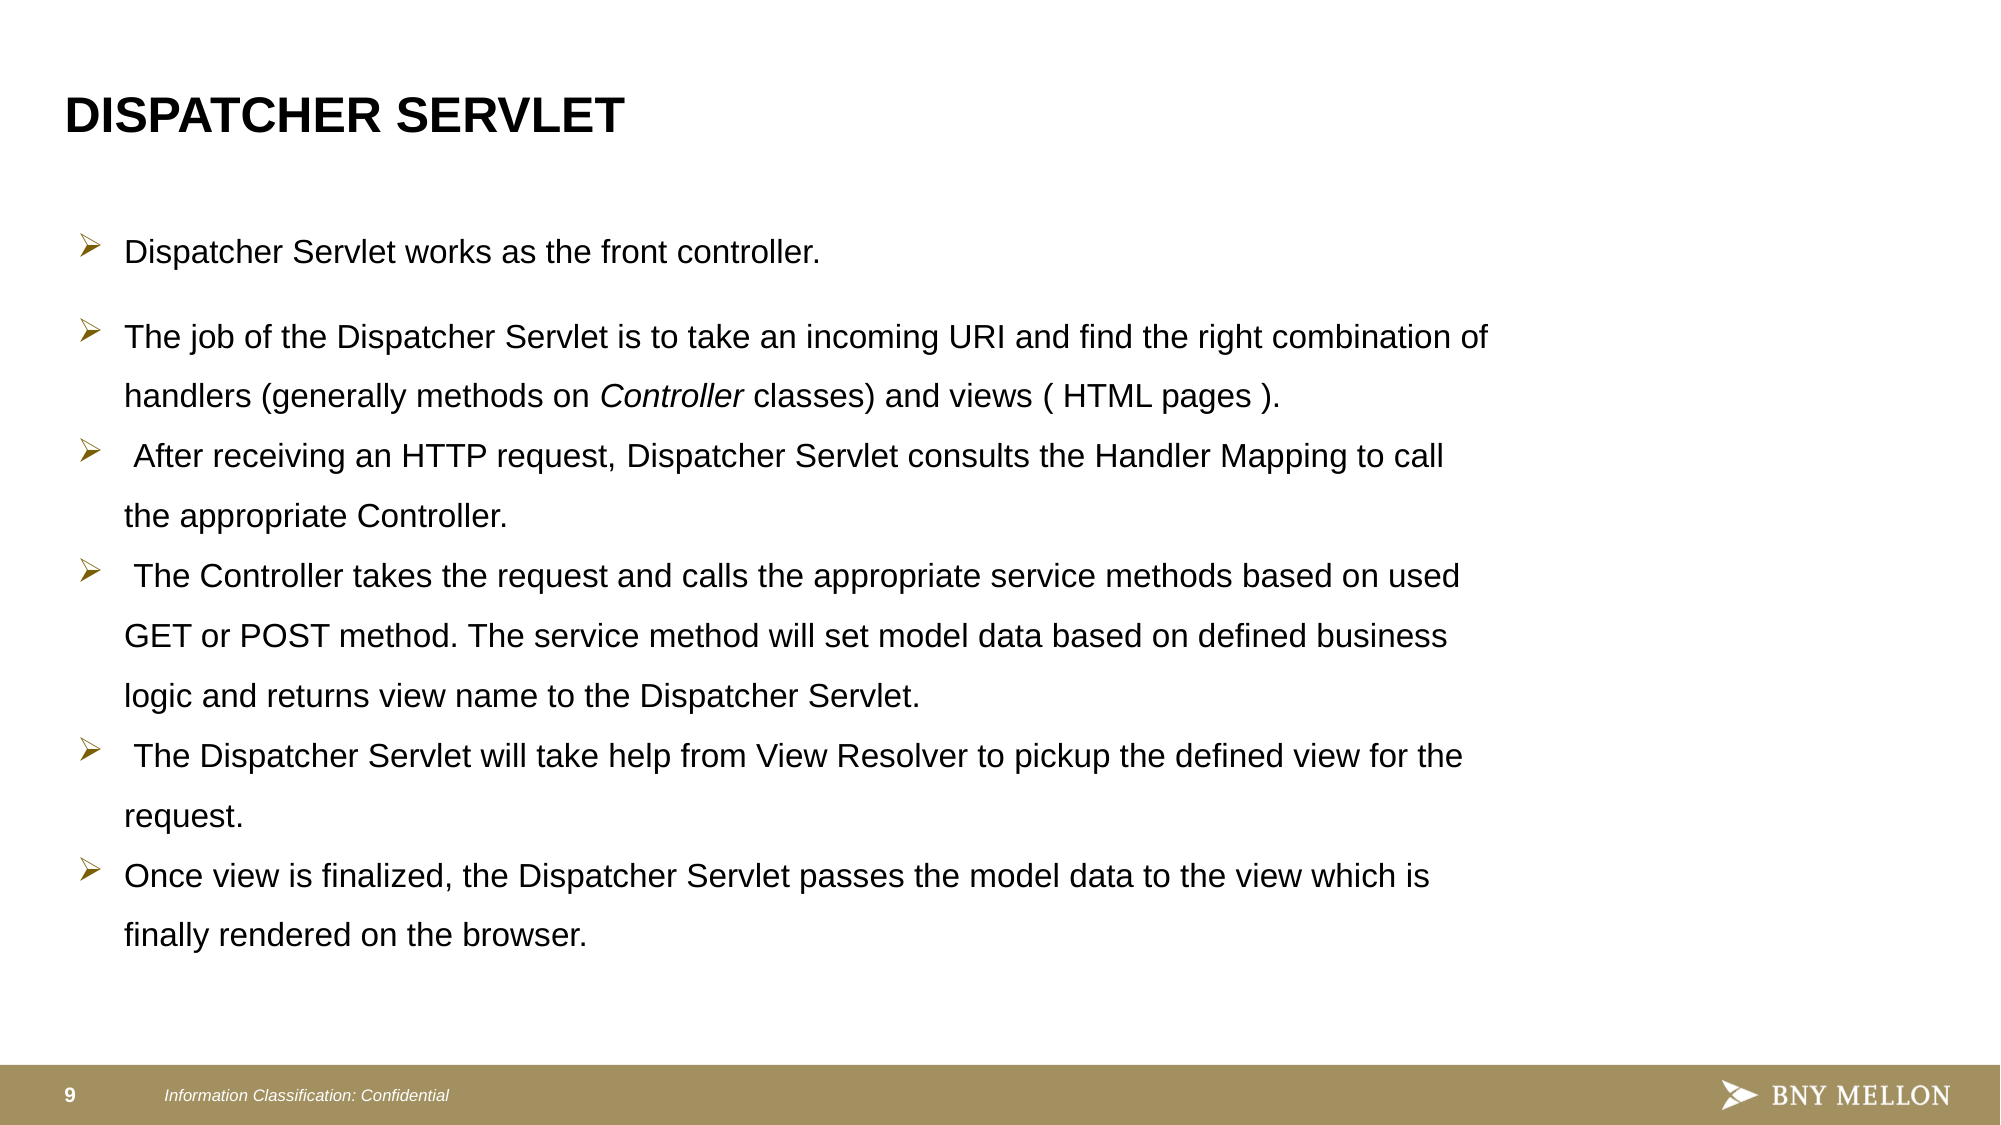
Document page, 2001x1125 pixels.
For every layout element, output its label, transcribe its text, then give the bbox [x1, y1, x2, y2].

title DISPATCHER SERVLET [49, 75, 1950, 151]
text_box Dispatcher Servlet works as the front controller. The job of the Dispatcher Servlet is to take an incoming URI and find the right combination of handlers (generally methods on Controller classes) and views ( HTML pages ). After receiving an HTTP request, Dispatcher Servlet consults the Handler Mapping to call the appropriate Controller. The Controller takes the request and calls the appropriate service methods based on used GET or POST method. The service method will set model data based on defined business logic and returns view name to the Dispatcher Servlet. The Dispatcher Servlet will take help from View Resolver to pickup the defined view for the request. Once view is finalized, the Dispatcher Servlet passes the model data to the view which is finally rendered on the browser. [62, 202, 1513, 961]
picture [1722, 1080, 1950, 1110]
